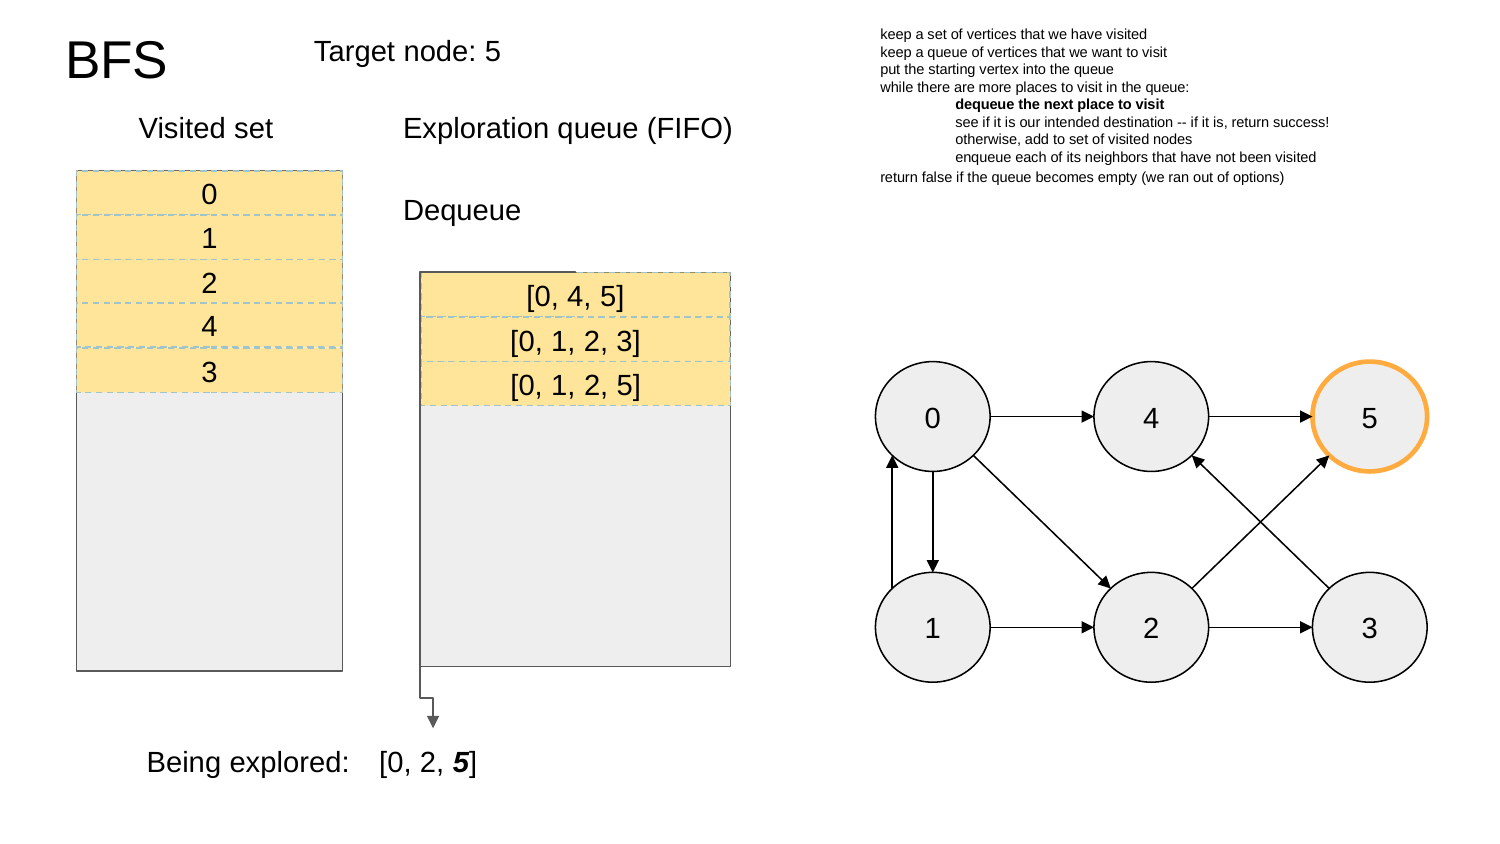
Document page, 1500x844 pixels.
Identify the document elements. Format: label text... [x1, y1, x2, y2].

text_box 1 [76, 215, 343, 259]
title BFS [50, 10, 317, 104]
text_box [875, 361, 1428, 683]
text_box Visited set [123, 94, 296, 159]
text_box [0, 2, 5] [364, 728, 502, 794]
text_box Being explored: [131, 728, 364, 794]
text_box [0, 1, 2, 3] [421, 317, 731, 361]
text_box [0, 4, 5] [421, 272, 730, 317]
text_box keep a set of vertices that we have visited keep a queue of vertices that we want to visit put the starting vertex into the queue while there are more places to visit in the queue: dequeue the next place to visit see if it is our intended destination -- if it is, return success! otherwise, add to set of visited nodes enqueue each of its neighbors that have not been visited return false if the queue becomes empty (we ran out of options) [865, 10, 1400, 200]
text_box Dequeue [388, 176, 552, 242]
text_box [421, 406, 731, 428]
text_box [0, 1, 2, 5] [421, 361, 731, 406]
text_box 2 [76, 259, 343, 302]
text_box [421, 579, 731, 667]
text_box Exploration queue (FIFO) [388, 94, 764, 159]
text_box 0 [76, 170, 343, 215]
text_box Target node: 5 [299, 17, 526, 83]
text_box [76, 393, 343, 671]
text_box 3 [76, 348, 343, 393]
text_box 4 [76, 302, 343, 348]
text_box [276, 428, 733, 572]
